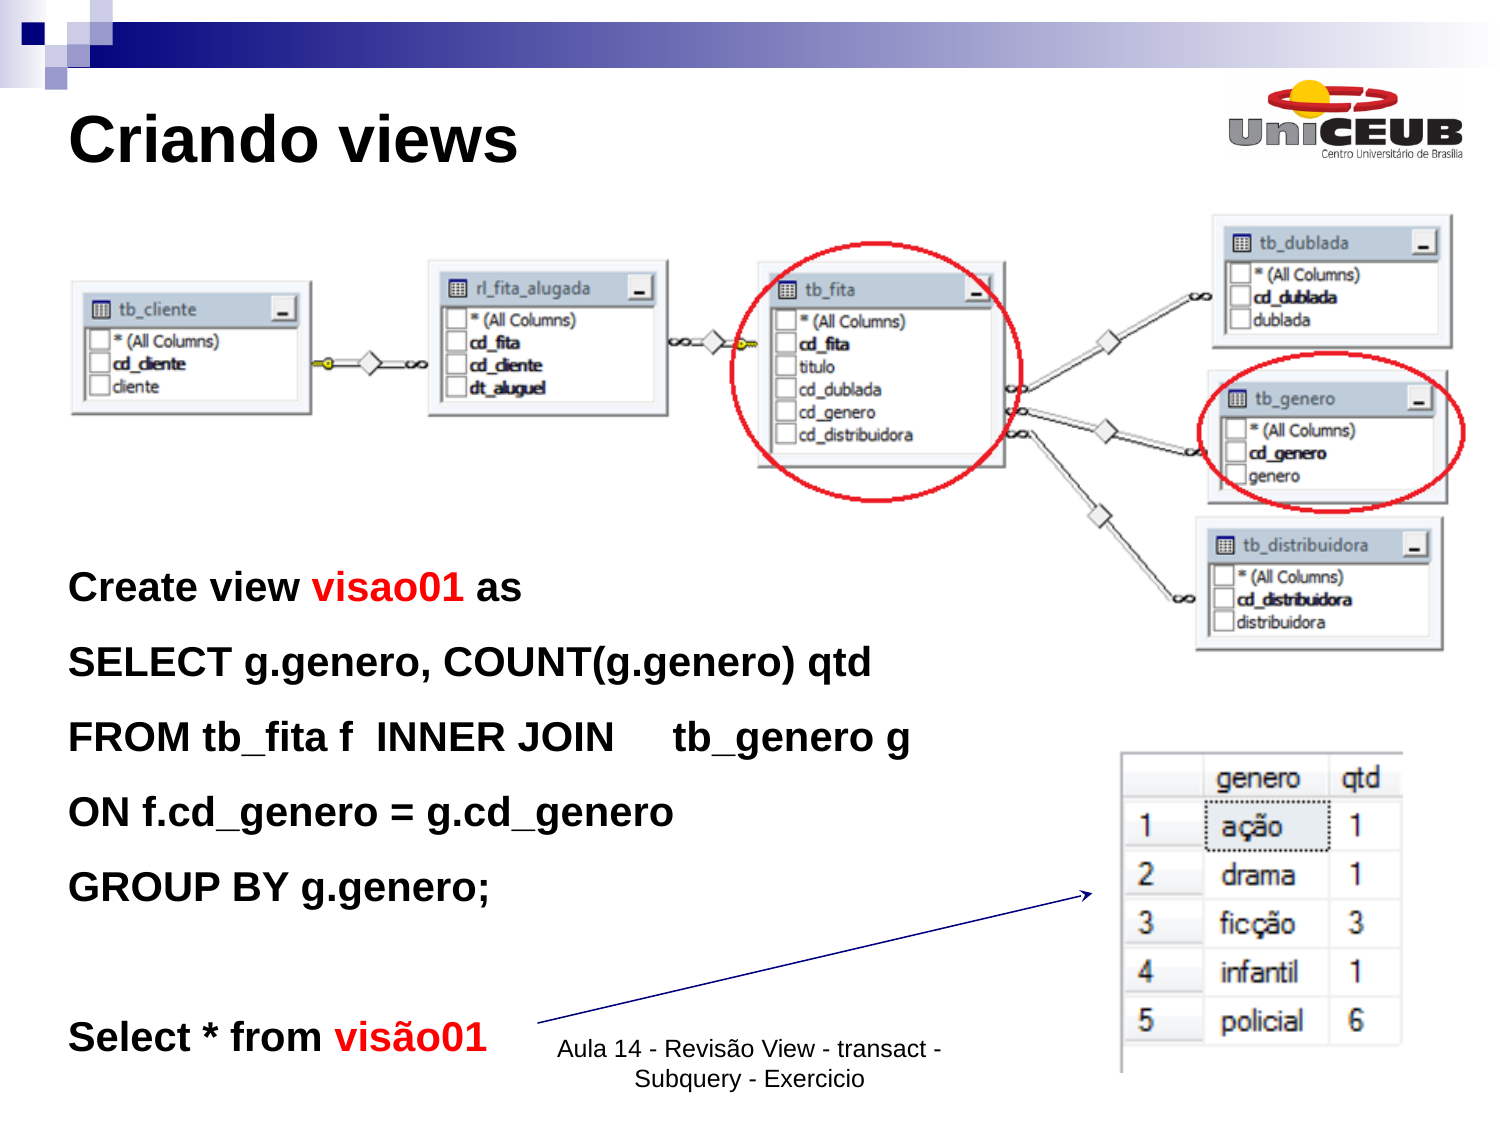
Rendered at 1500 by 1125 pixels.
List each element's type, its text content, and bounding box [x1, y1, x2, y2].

title Criando views [53, 153, 821, 210]
picture [1227, 77, 1464, 160]
picture [57, 207, 1484, 660]
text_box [537, 892, 1093, 1024]
picture [1115, 750, 1403, 1073]
footer Aula 14 - Revisão View - transact - Subquery - Exercicio [512, 1031, 988, 1100]
text_box Create view visao01 as SELECT g.genero, COUNT(g.genero) qtd FROM tb_fita f INNER JOIN tb_genero g ON f.cd_genero = g.cd_genero GROUP BY g.genero; Select * from visão01 [52, 662, 963, 1073]
